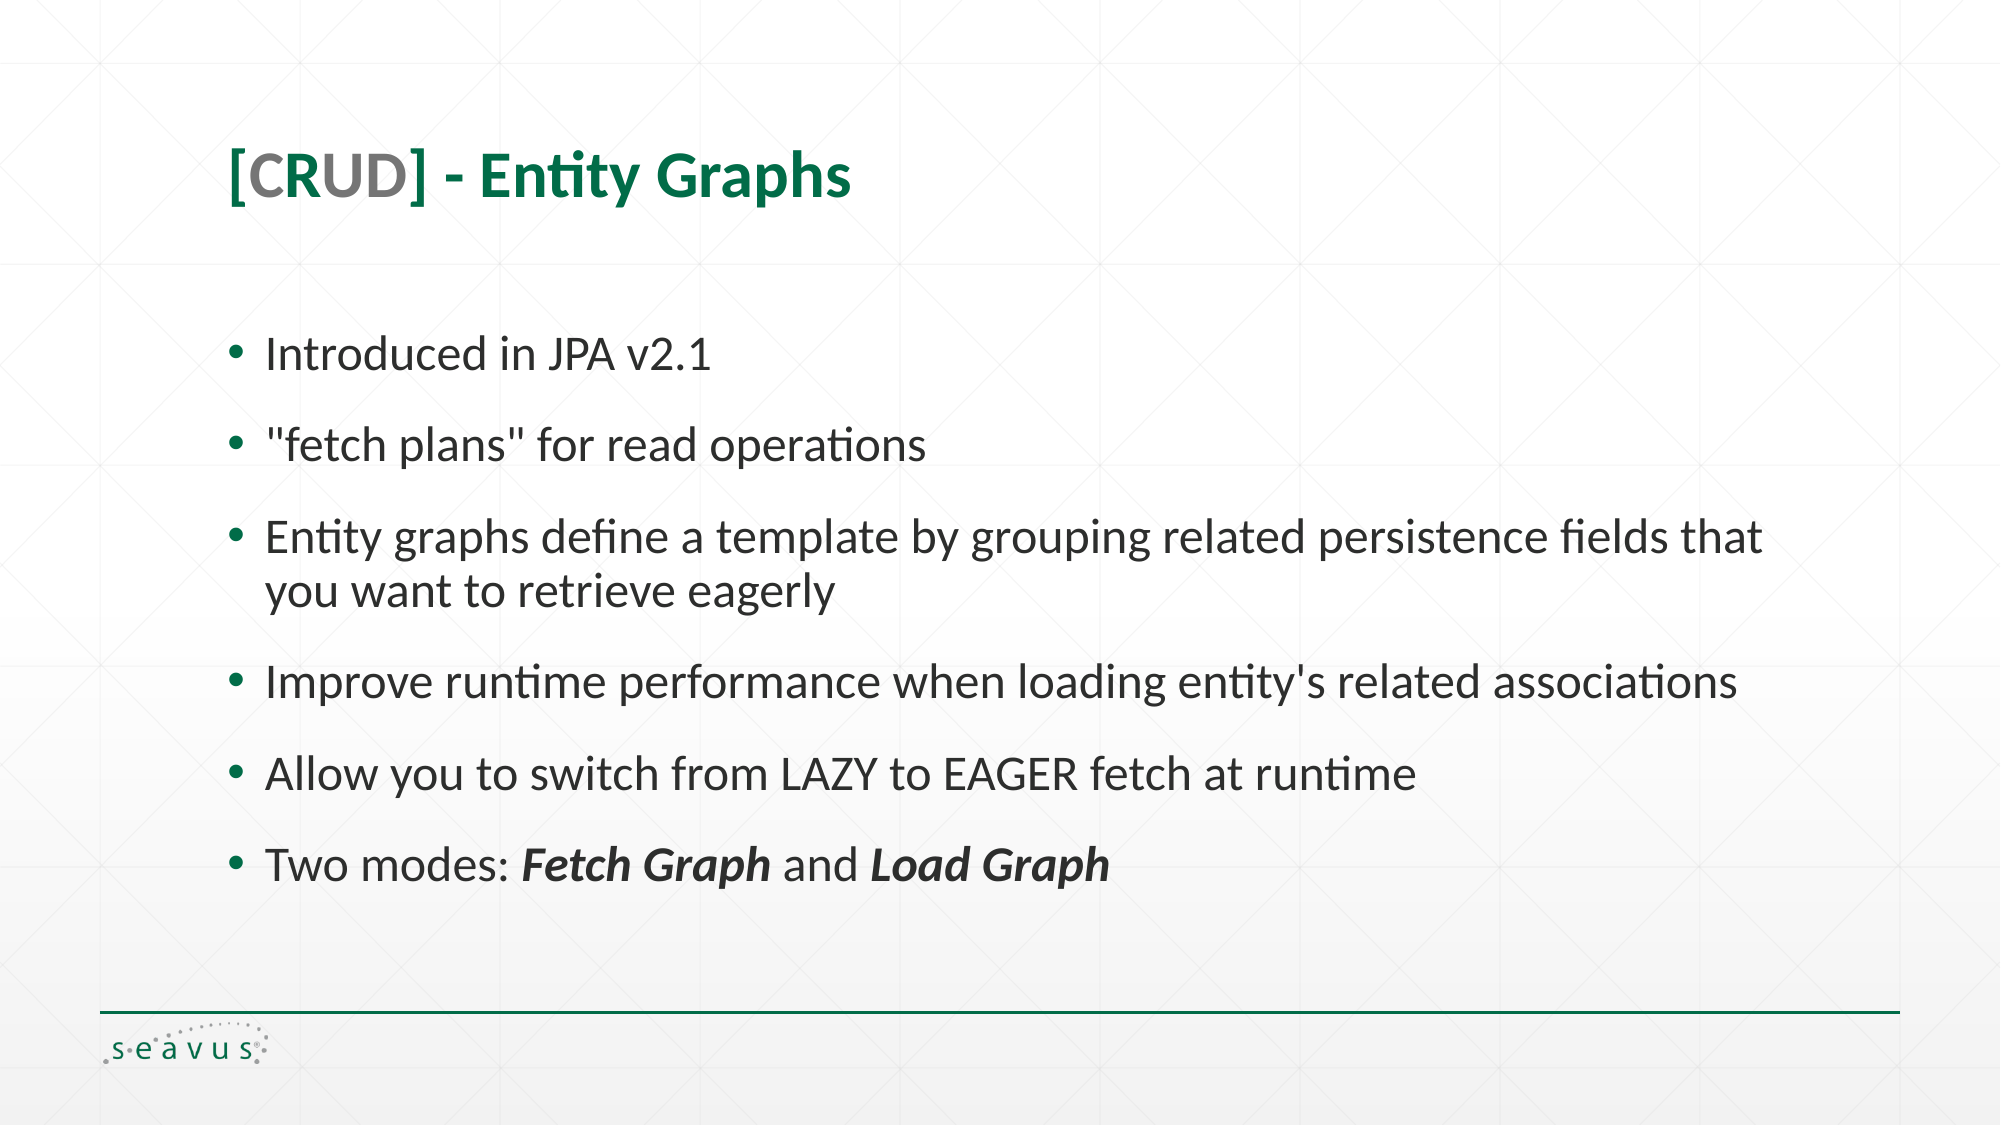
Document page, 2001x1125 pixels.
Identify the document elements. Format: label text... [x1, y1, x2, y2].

title [CRUD] - Entity Graphs [212, 82, 1788, 269]
list Introduced in JPA v2.1 "fetch plans" for read operations Entity graphs define a template by grouping related persistence fields that you want to retrieve eagerly Improve runtime performance when loading entity's related associations Allow you to switch from LAZY to EAGER fetch at runtime Two modes: Fetch Graph and Load Graph [212, 269, 1788, 950]
picture [103, 1022, 268, 1064]
